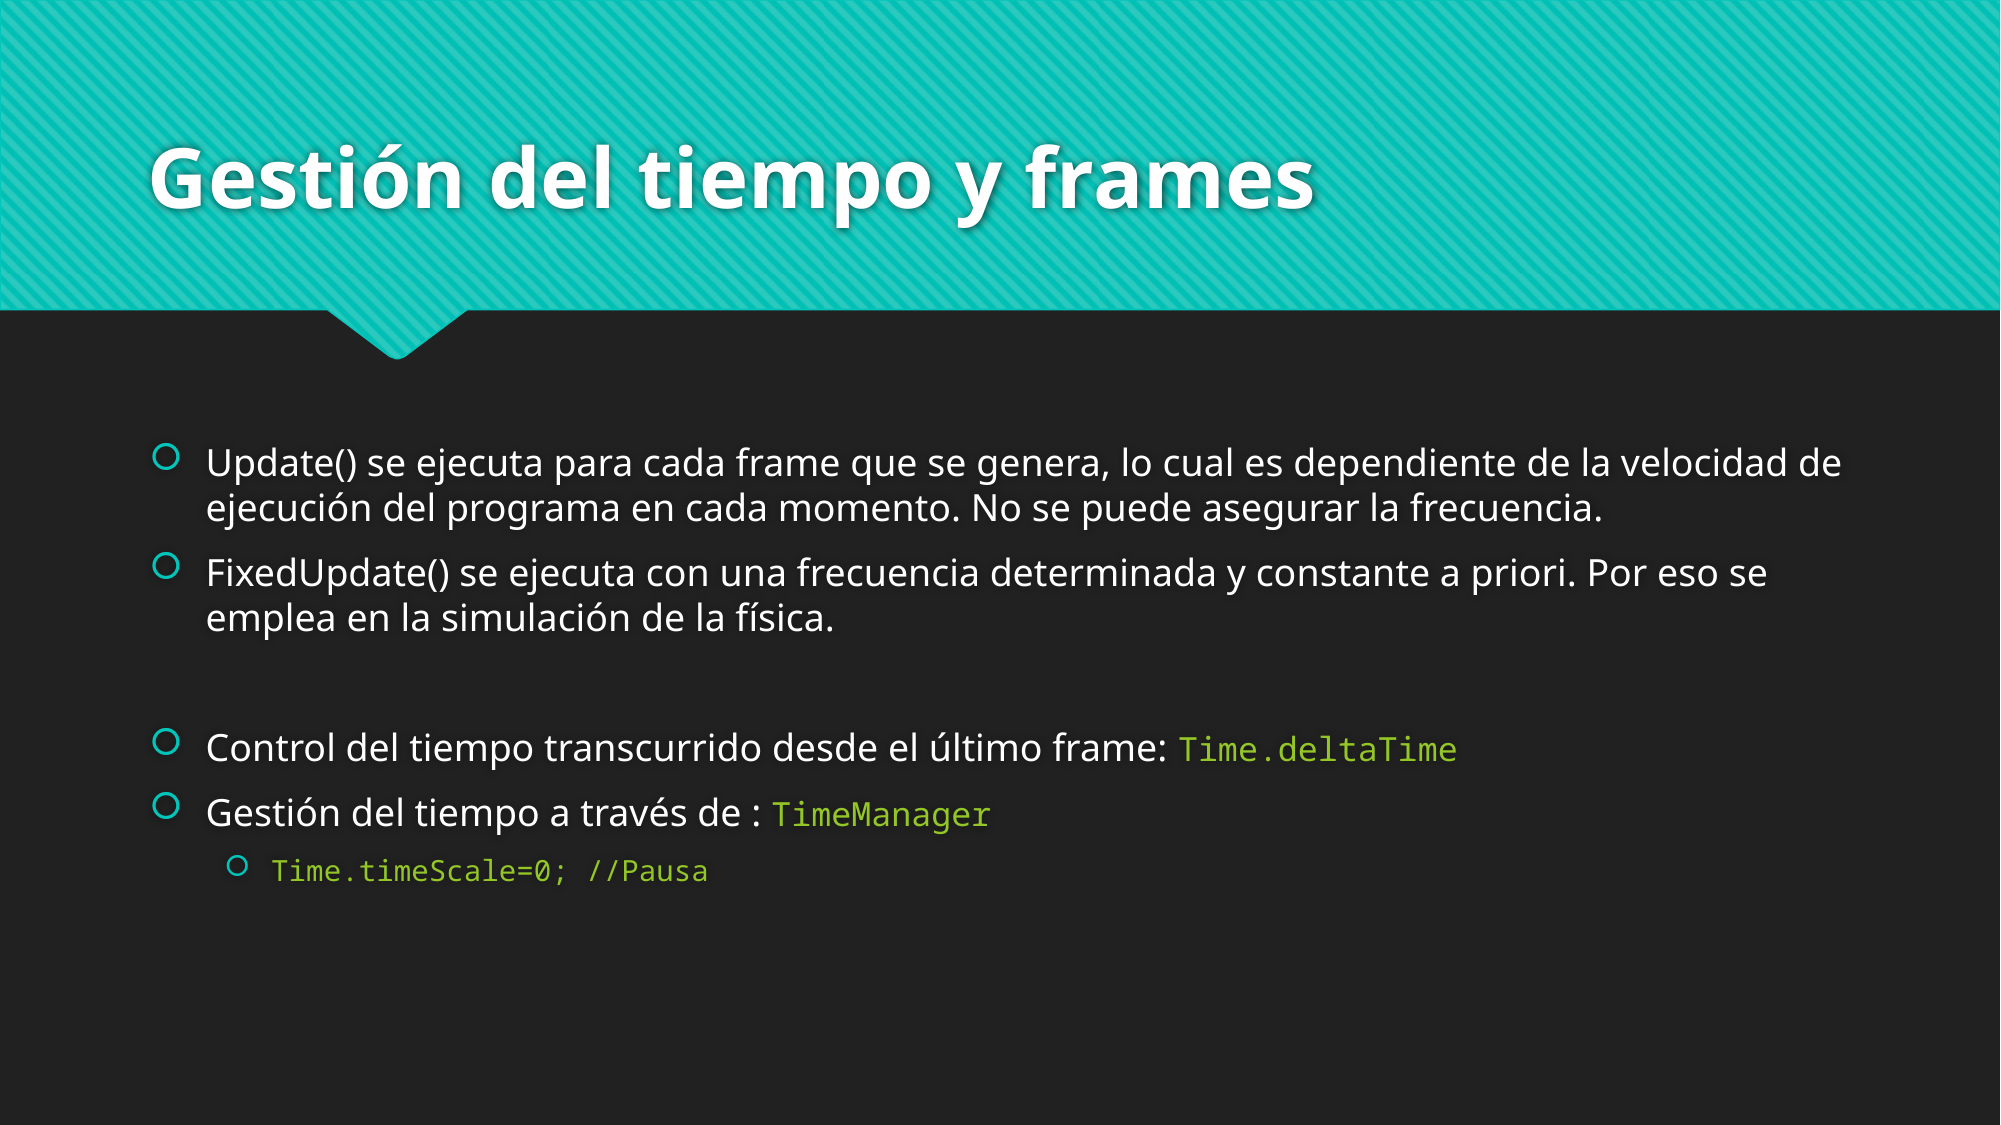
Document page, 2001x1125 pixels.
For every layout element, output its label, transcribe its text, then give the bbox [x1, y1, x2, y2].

list Update() se ejecuta para cada frame que se genera, lo cual es dependiente de la velocidad de ejecución del programa en cada momento. No se puede asegurar la frecuencia. FixedUpdate() se ejecuta con una frecuencia determinada y constante a priori. Por eso se emplea en la simulación de la física. Control del tiempo transcurrido desde el último frame: Time.deltaTime Gestión del tiempo a través de : TimeManager Time.timeScale=0; //Pausa [134, 364, 1866, 962]
title Gestión del tiempo y frames [132, 73, 1868, 233]
